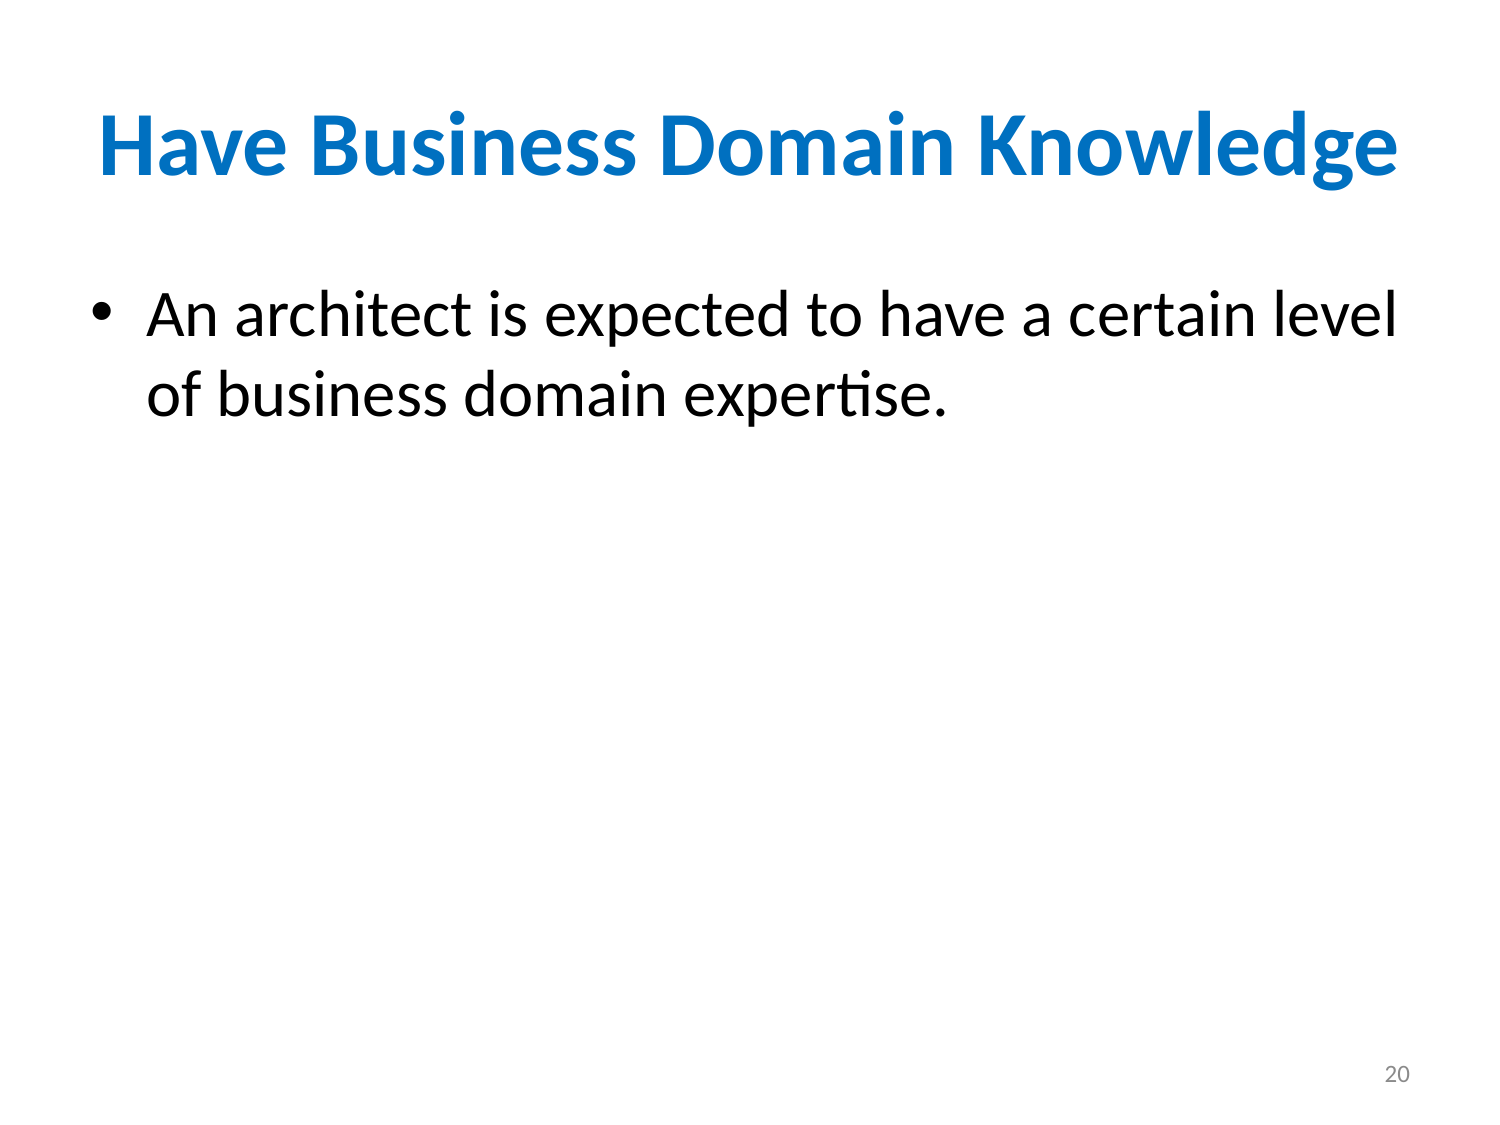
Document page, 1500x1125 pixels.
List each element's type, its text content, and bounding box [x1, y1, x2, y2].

list An architect is expected to have a certain level of business domain expertise. [75, 262, 1425, 1005]
title Have Business Domain Knowledge [75, 45, 1425, 233]
slide_number 20 [1074, 1042, 1425, 1103]
